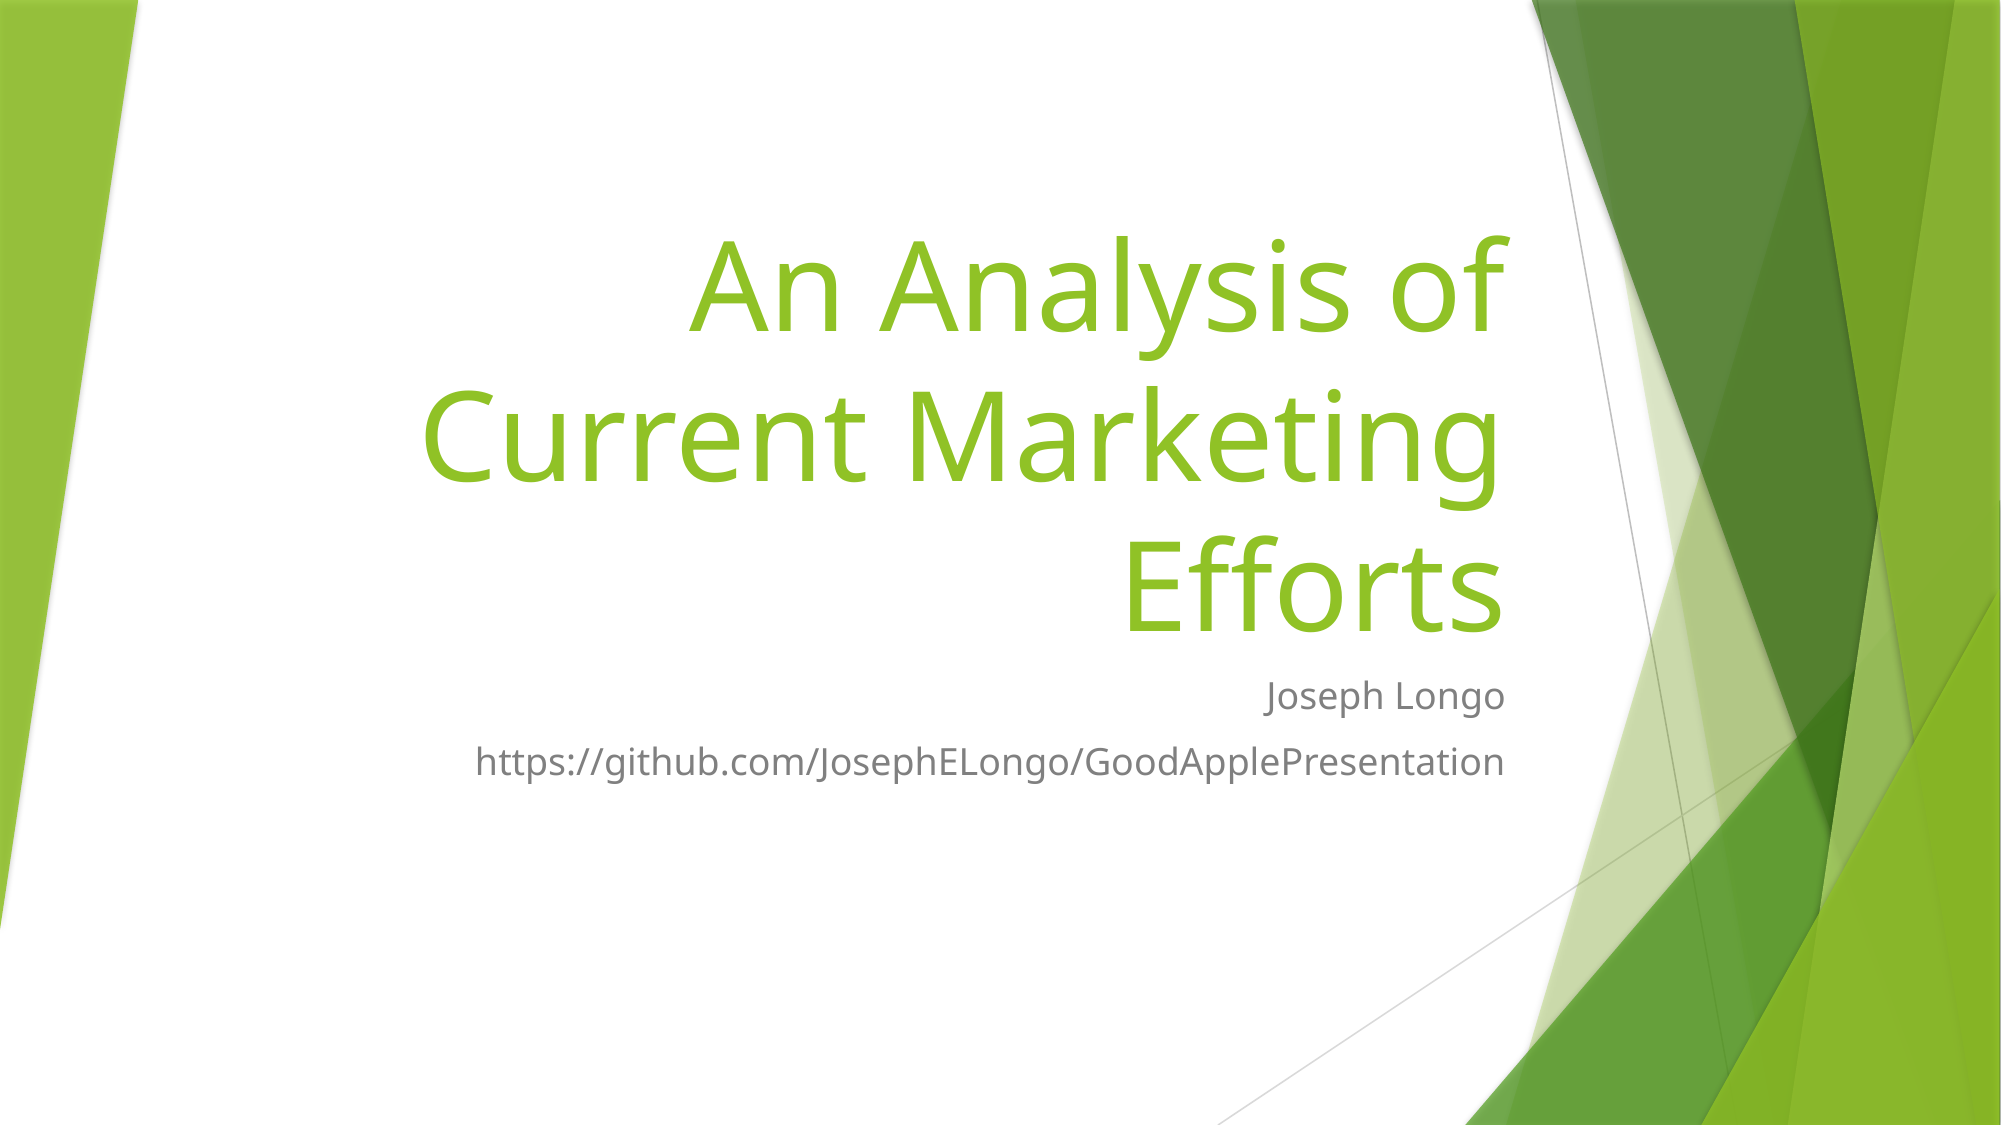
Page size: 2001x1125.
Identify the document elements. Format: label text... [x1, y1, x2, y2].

subtitle Joseph Longo https://github.com/JosephELongo/GoodApplePresentation [247, 664, 1522, 845]
title An Analysis of Current Marketing Efforts [247, 562, 1522, 664]
